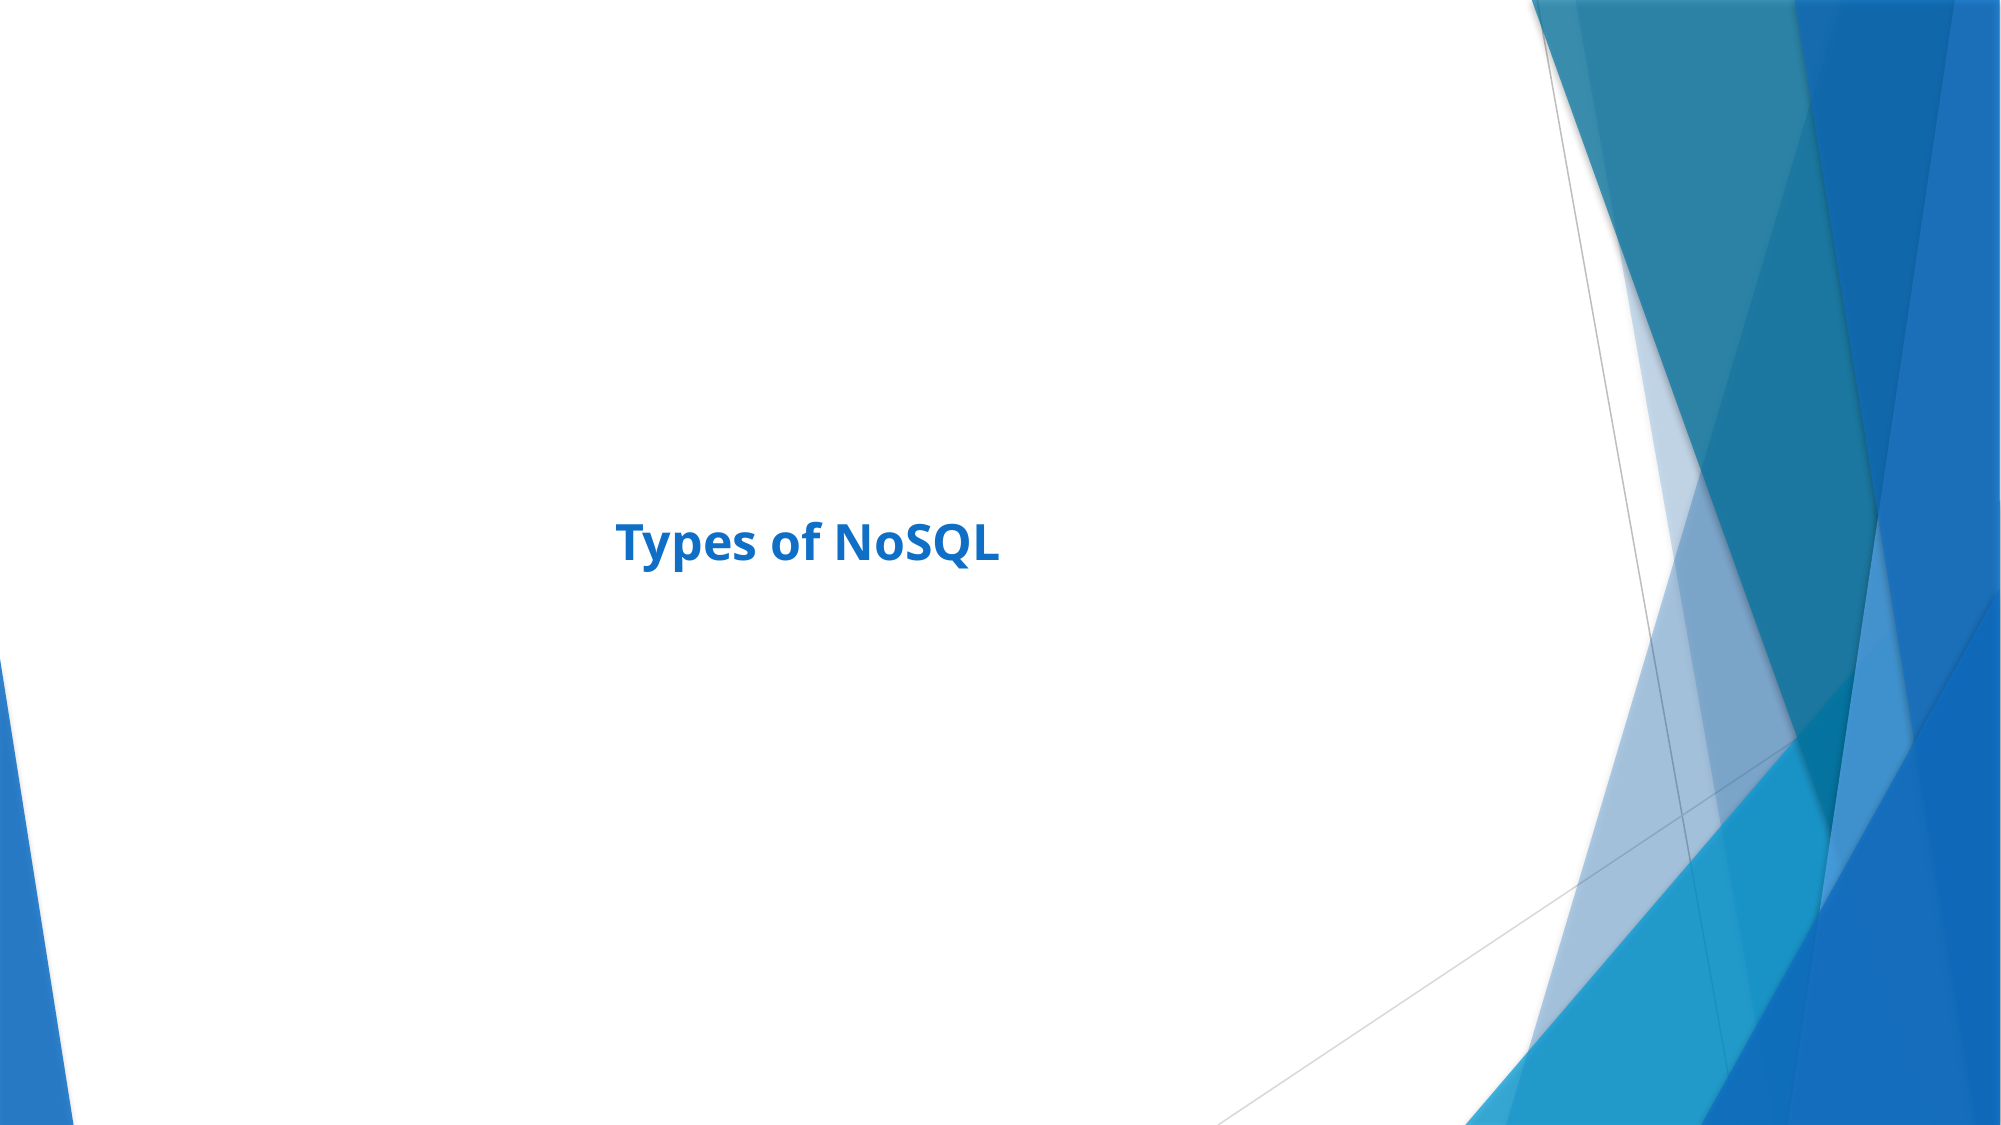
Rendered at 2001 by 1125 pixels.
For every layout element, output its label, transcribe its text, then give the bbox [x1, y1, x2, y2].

title Types of NoSQL [350, 502, 1266, 582]
